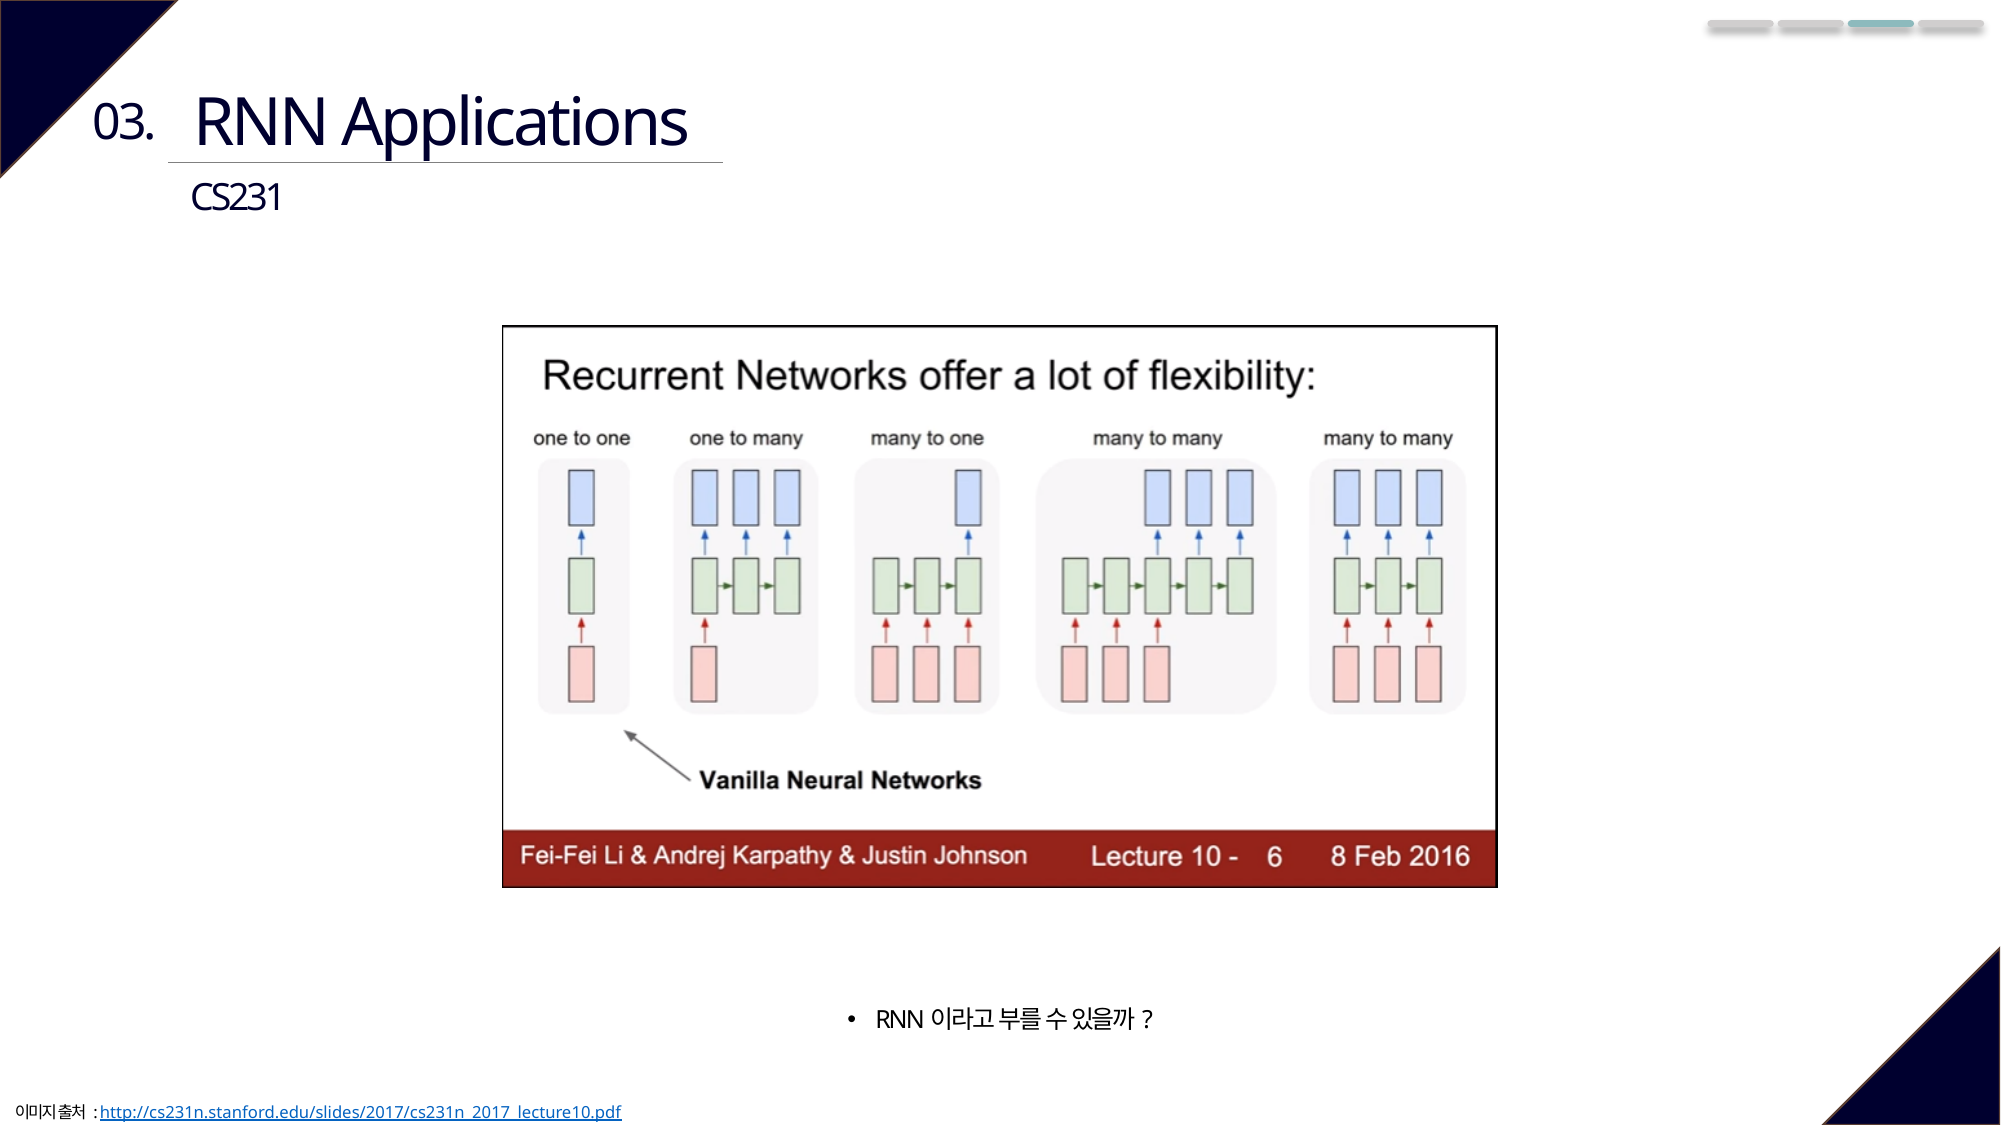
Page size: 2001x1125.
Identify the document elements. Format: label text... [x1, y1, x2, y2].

text_box RNN Applications [178, 71, 733, 167]
picture [502, 325, 1498, 888]
text_box 이미지 출처 : http://cs231n.stanford.edu/slides/2017/cs231n_2017_lecture10.pdf [0, 1094, 953, 1125]
text_box RNN이라고 부를 수 있을까? [429, 966, 1570, 1042]
text_box CS231 [175, 165, 866, 225]
text_box 03. [78, 81, 172, 157]
